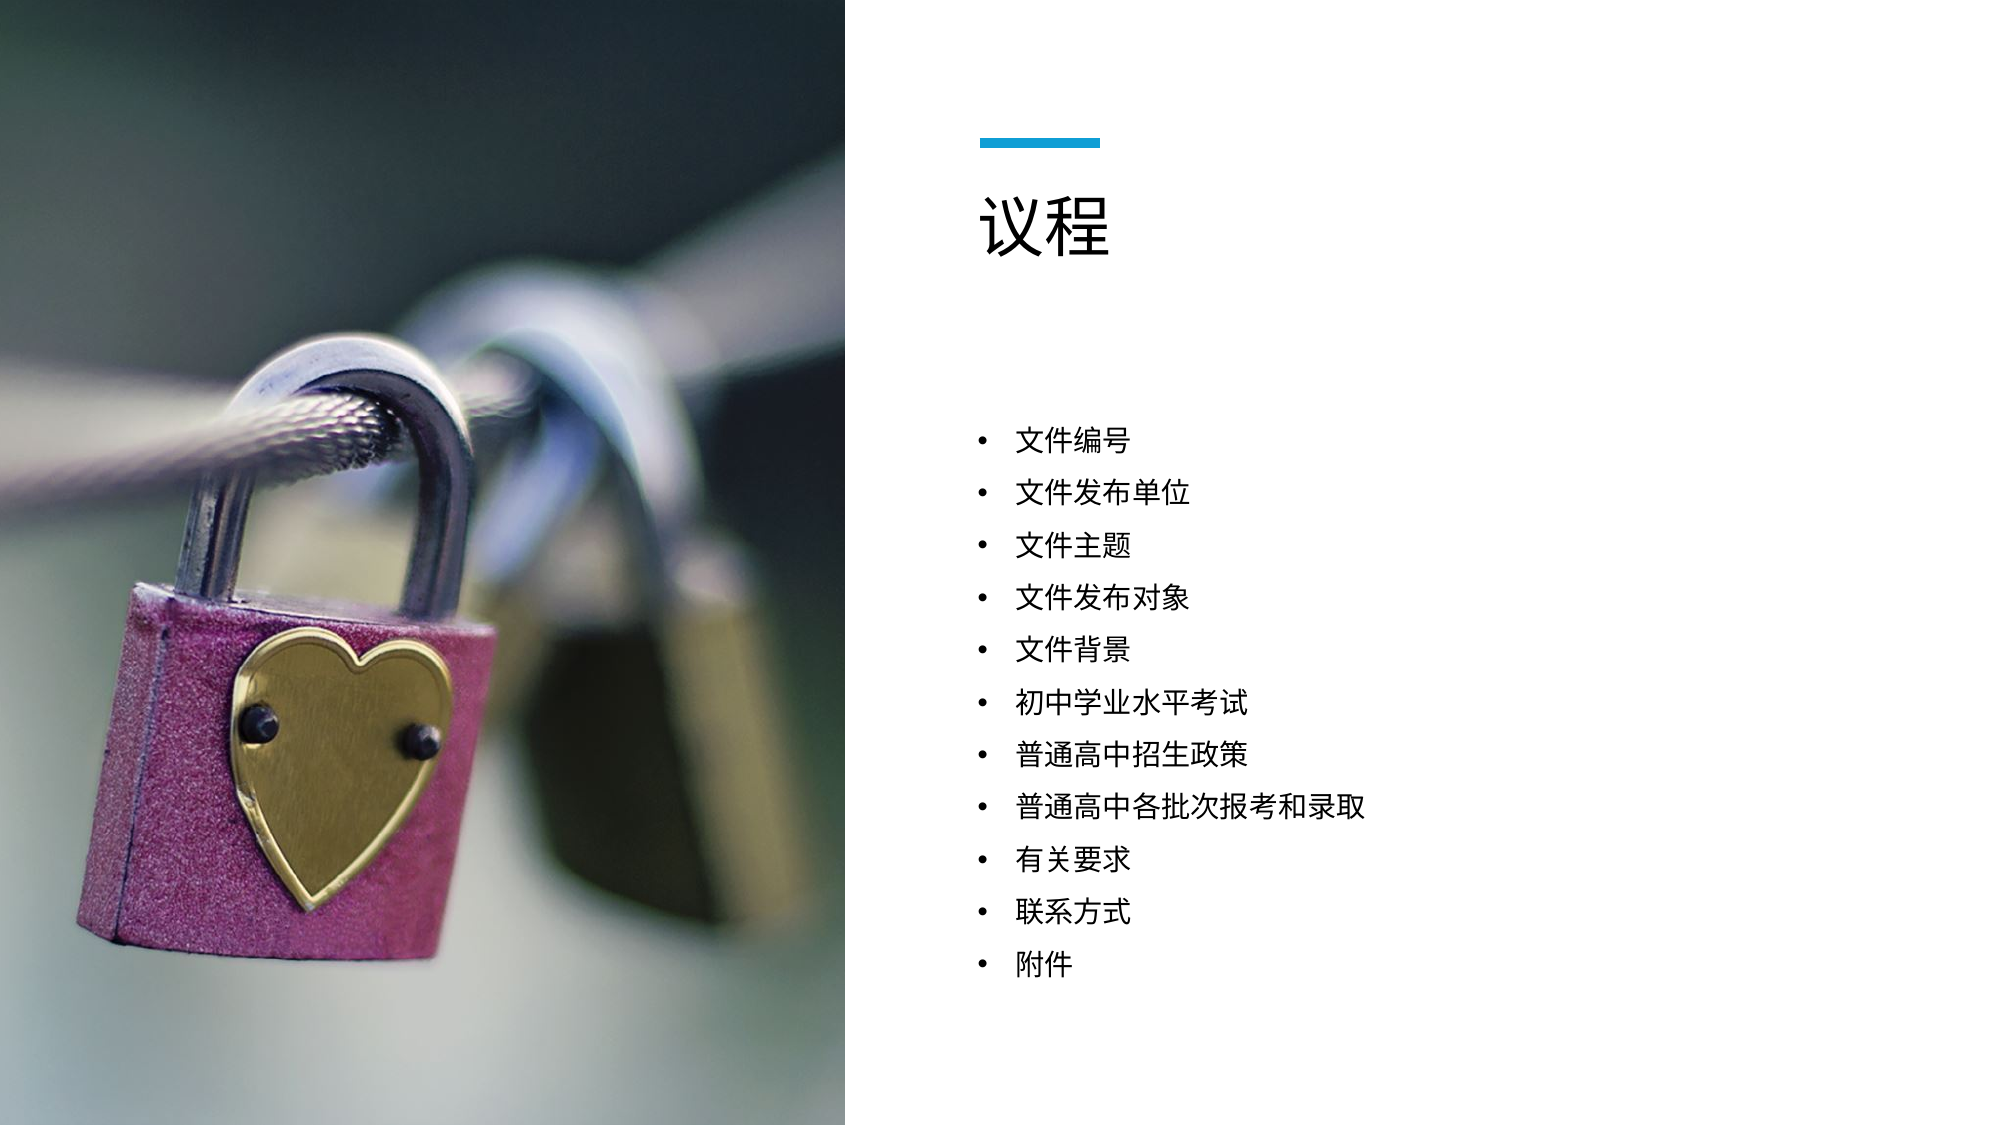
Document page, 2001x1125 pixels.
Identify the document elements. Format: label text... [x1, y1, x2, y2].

title 议程 [962, 186, 1856, 417]
picture [0, 0, 846, 1125]
list 文件编号 文件发布单位 文件主题 文件发布对象 文件背景 初中学业水平考试 普通高中招生政策 普通高中各批次报考和录取 有关要求 联系方式 附件 [962, 418, 1856, 1008]
